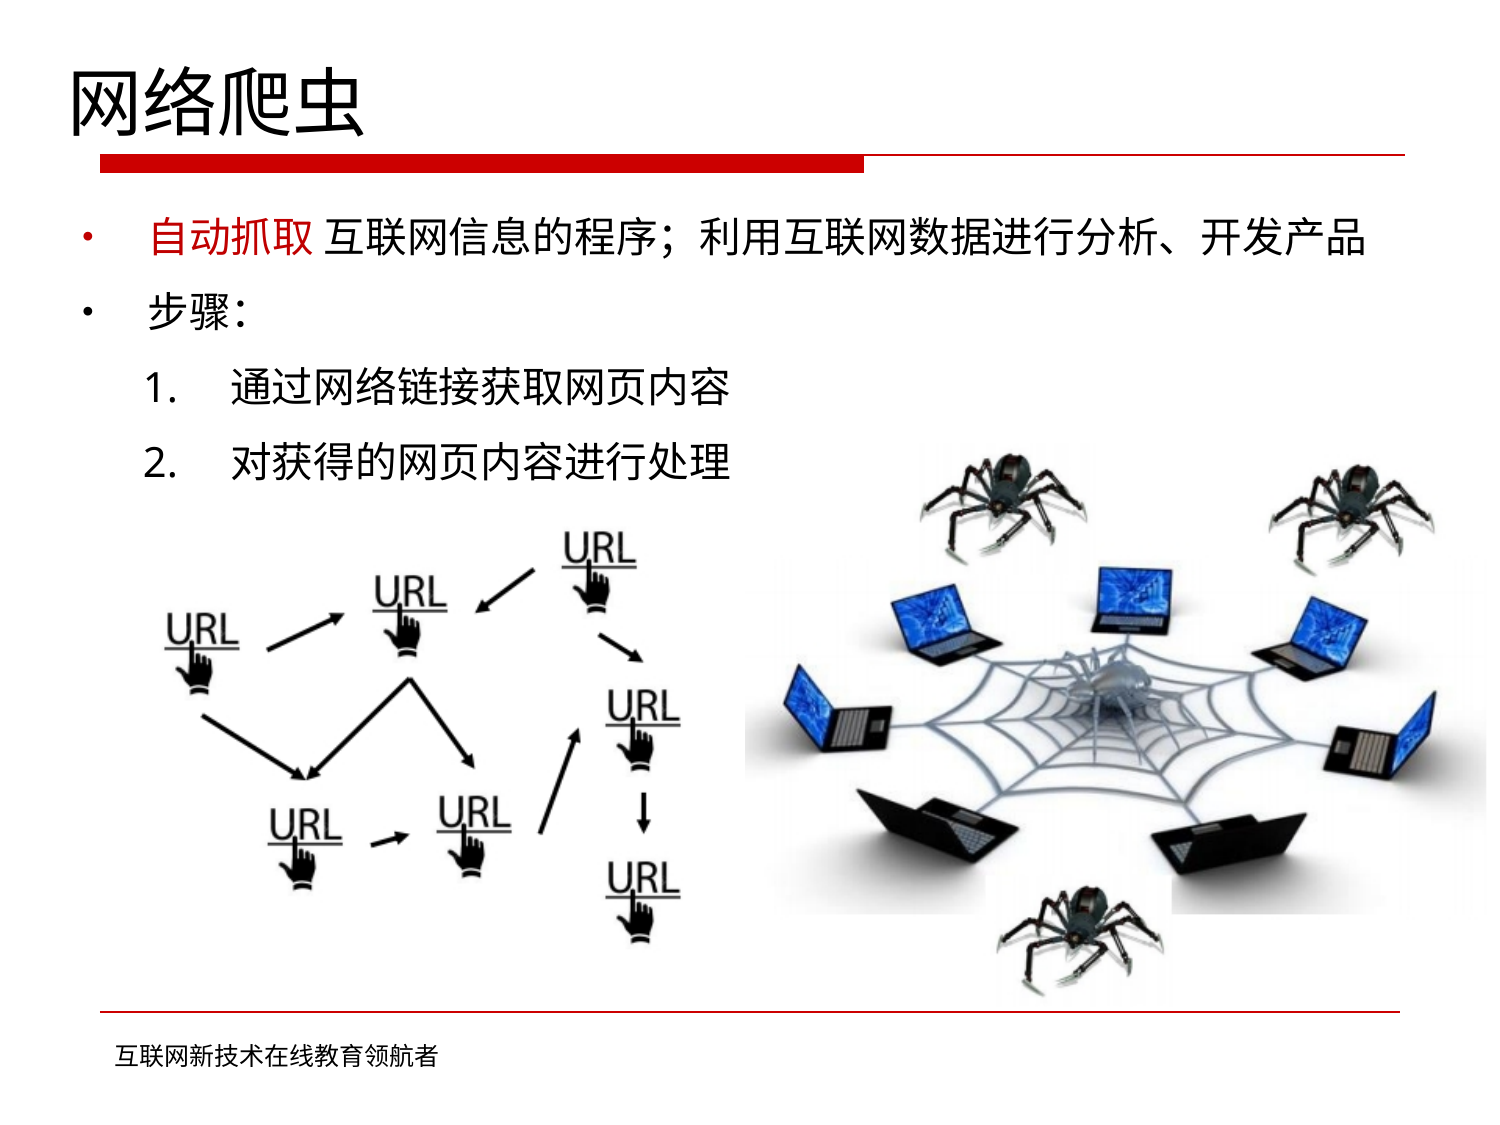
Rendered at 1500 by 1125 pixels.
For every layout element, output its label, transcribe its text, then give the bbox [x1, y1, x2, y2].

text_box 互联网新技术在线教育领航者 [114, 1047, 440, 1079]
picture [745, 443, 1488, 1007]
text_box 网络爬虫 • 自动抓取 互联网信息的程序；利用互联网数据进行分析、开发产品 • 步骤： 1. 通过网络链接获取网页内容 2. 对获得的网页内容进行处理 [67, 47, 1368, 493]
picture [135, 501, 709, 965]
